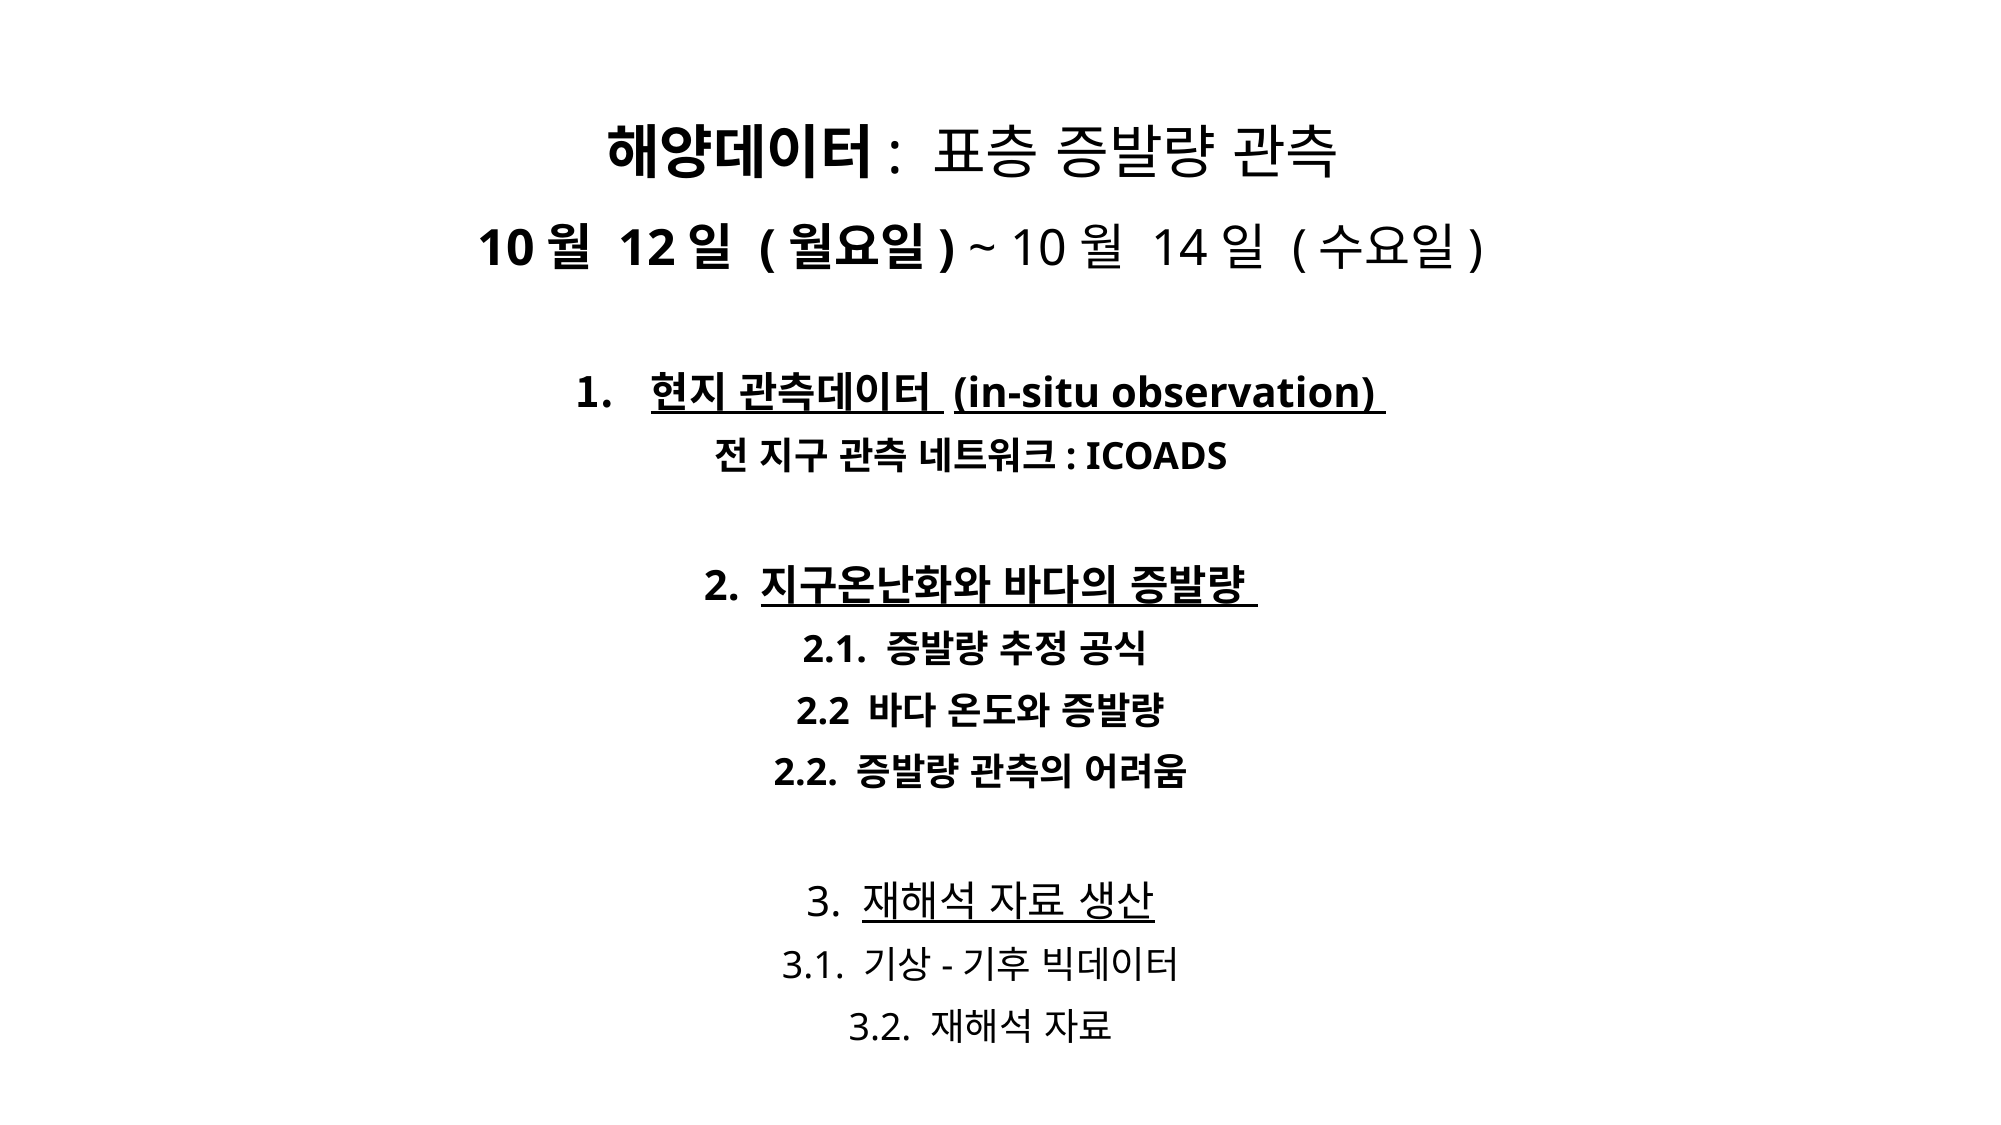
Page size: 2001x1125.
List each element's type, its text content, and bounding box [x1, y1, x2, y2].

title 해양데이터: 표층 증발량 관측 10월 12일 (월요일) ~ 10월 14일 (수요일) [230, 17, 1731, 283]
subtitle 현지 관측데이터 (in-situ observation) 전 지구 관측 네트워크: ICOADS 2. 지구온난화와 바다의 증발량 2.1. 증발량 추정 공식 2.2 바다 온도와 증발량 2.2. 증발량 관측의 어려움 3. 재해석 자료 생산 3.1. 기상-기후 빅데이터 3.2. 재해석 자료 [230, 364, 1731, 1071]
